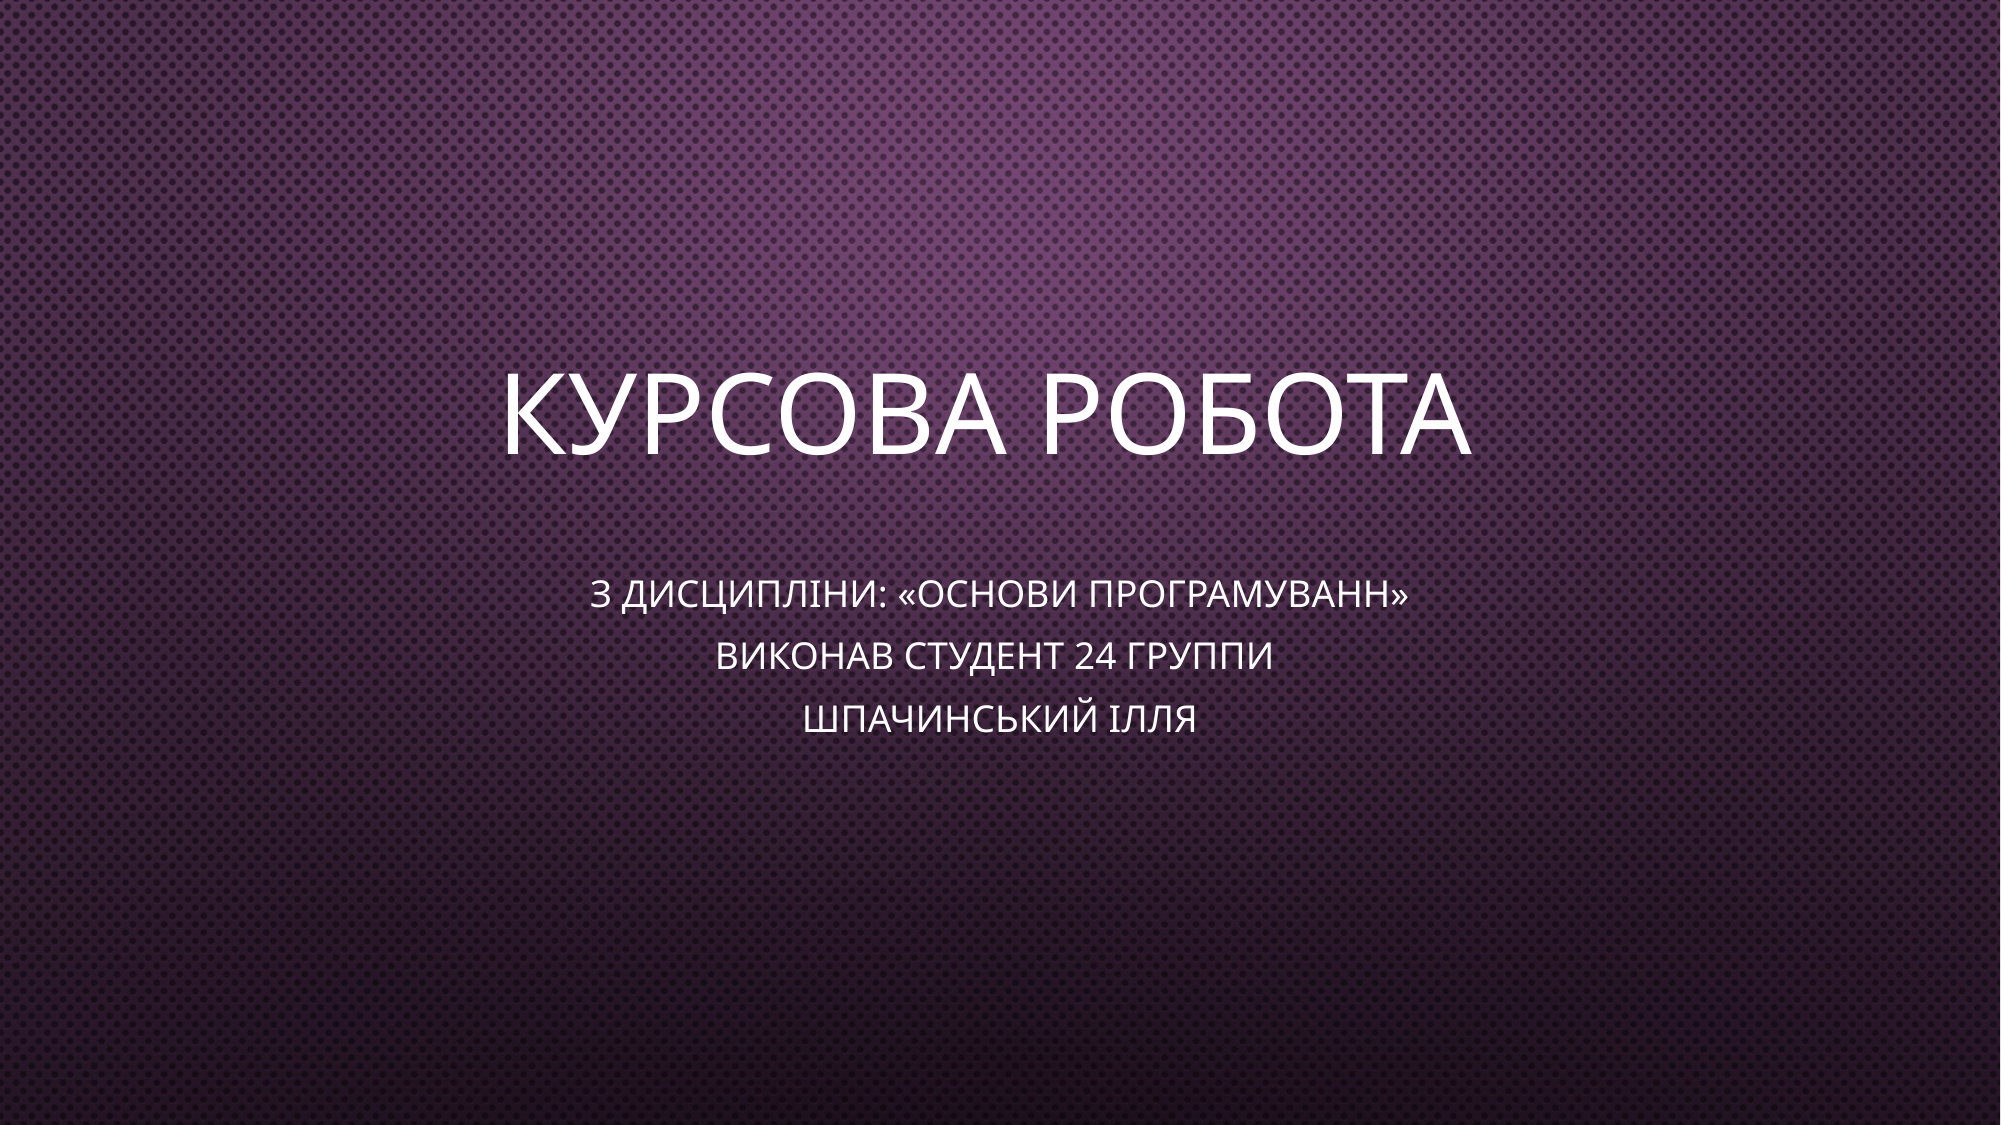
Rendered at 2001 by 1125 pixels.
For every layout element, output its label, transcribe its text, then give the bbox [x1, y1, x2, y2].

title Курсова робота [242, 322, 1758, 485]
subtitle З дисципліни: «Основи програмуванн» Виконав студент 24 группи Шпачинський Ілля [565, 562, 1434, 761]
